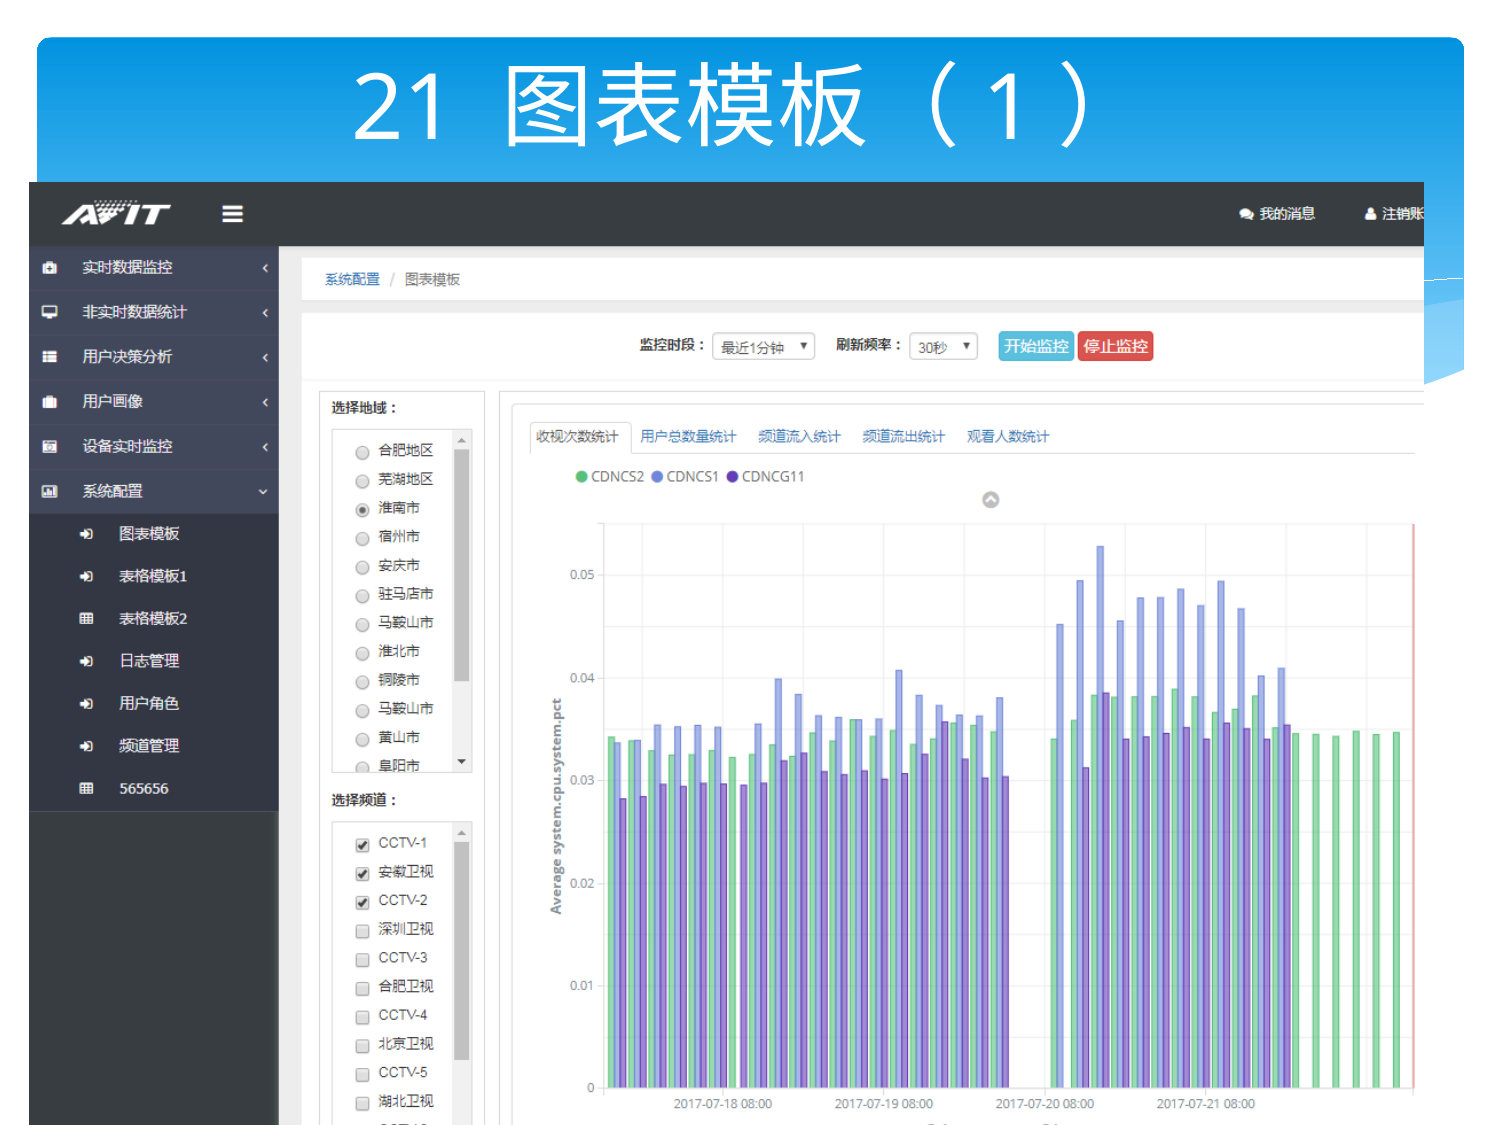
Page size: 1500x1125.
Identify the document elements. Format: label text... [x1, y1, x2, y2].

picture [28, 182, 1425, 1125]
title 21 图表模板（1） [75, 55, 1425, 181]
